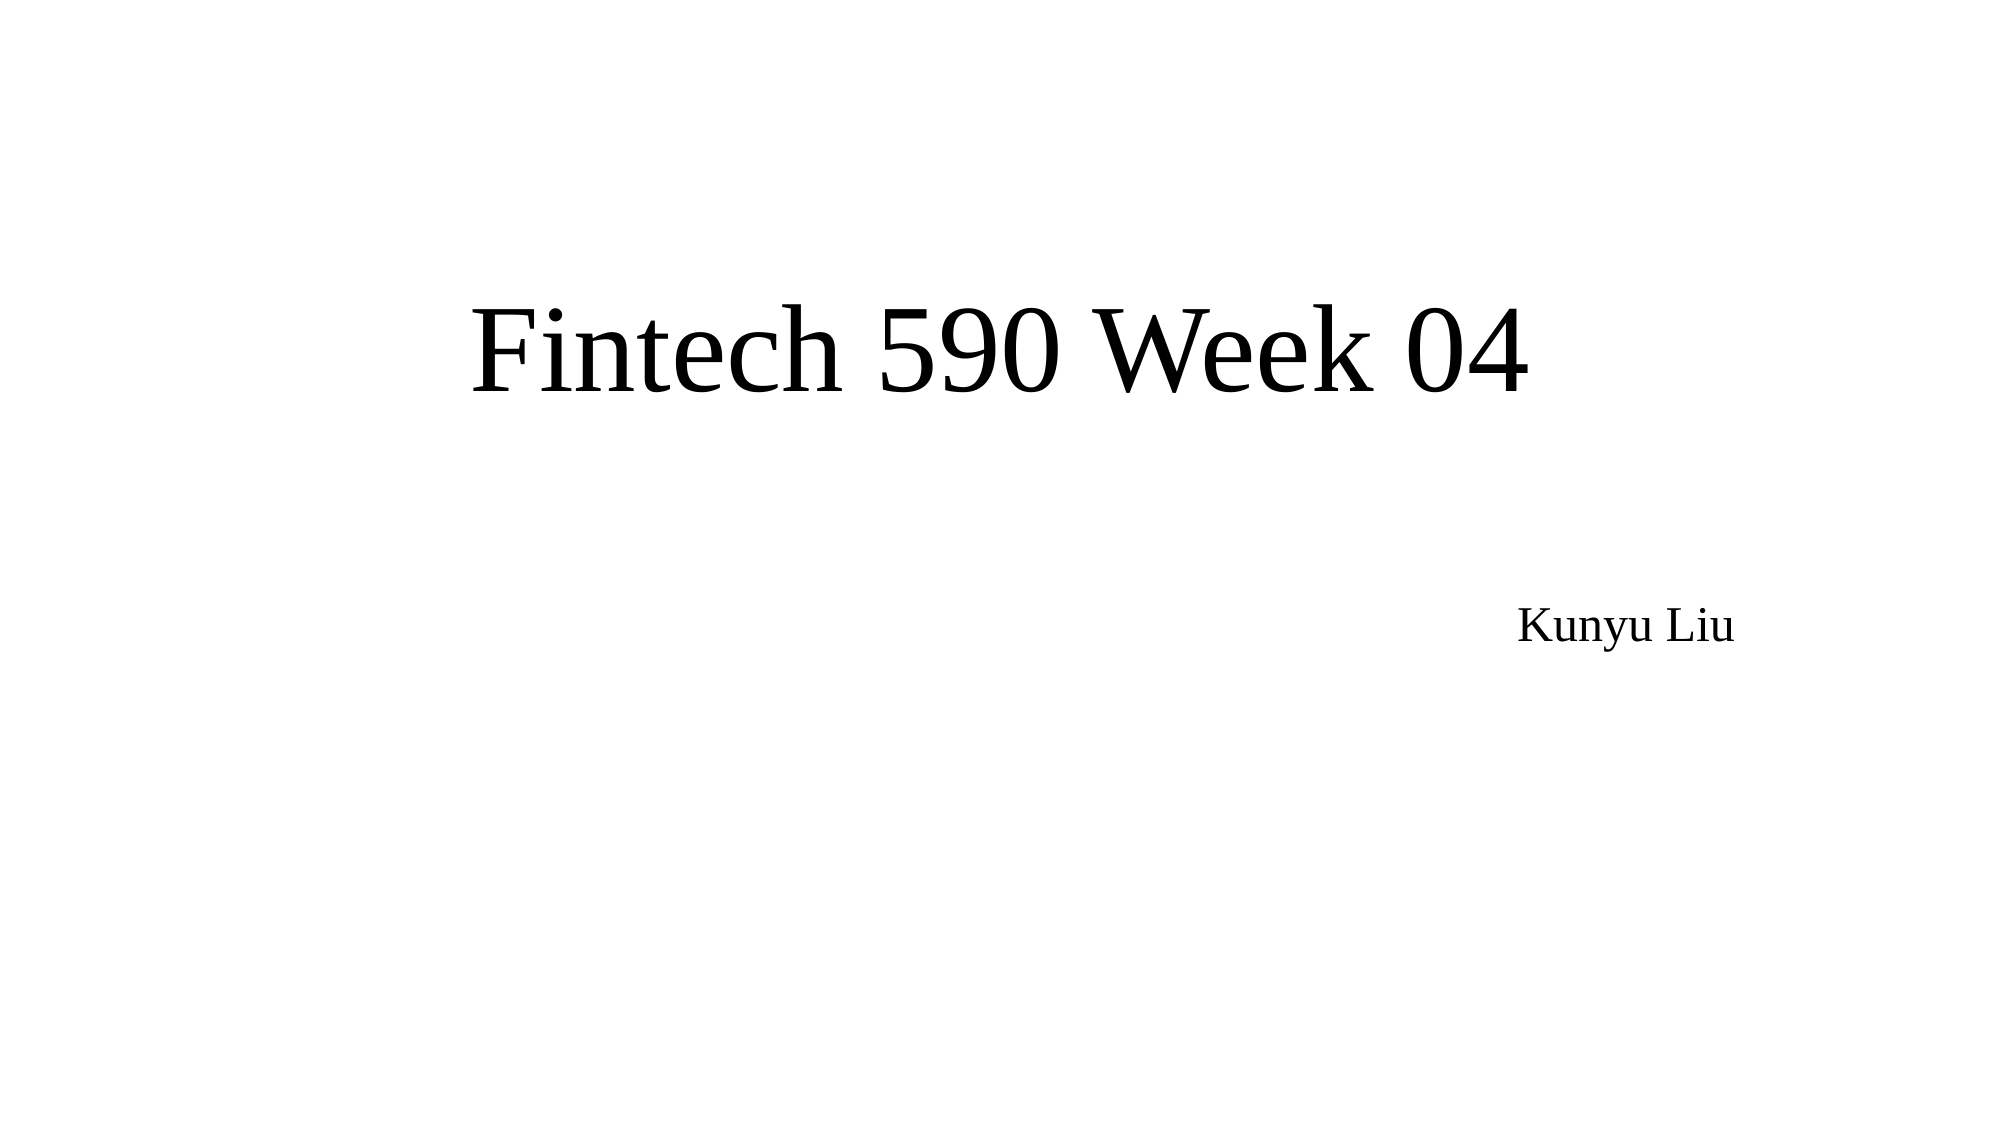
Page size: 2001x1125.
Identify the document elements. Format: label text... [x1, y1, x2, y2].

subtitle Kunyu Liu [249, 590, 1750, 863]
title Fintech 590 Week 04 [249, 184, 1750, 576]
